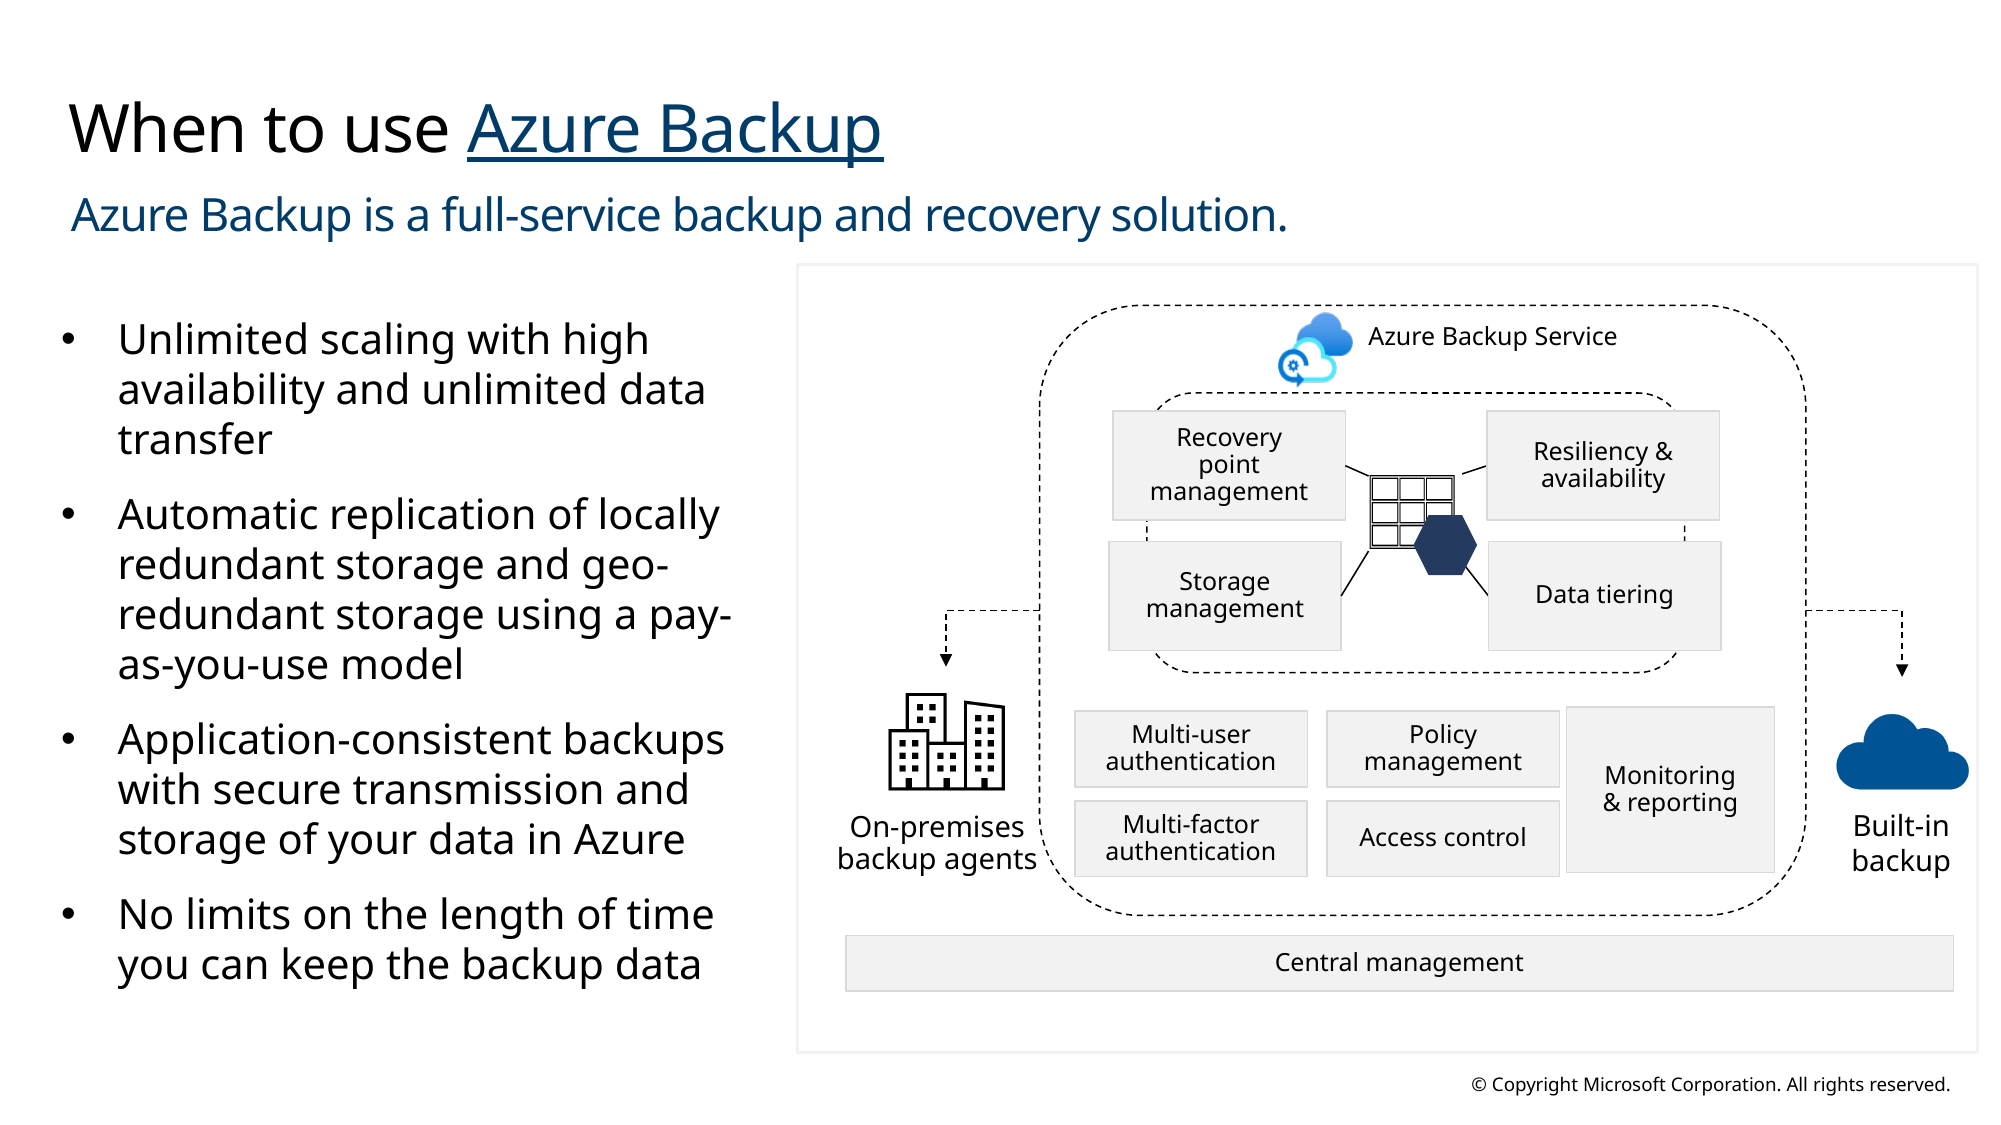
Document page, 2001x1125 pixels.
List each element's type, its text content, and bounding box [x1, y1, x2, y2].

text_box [796, 264, 1978, 1053]
text_box Unlimited scaling with high availability and unlimited data transfer Automatic replication of locally redundant storage and geo-redundant storage using a pay-as-you-use model Application-consistent backups with secure transmission and storage of your data in Azure No limits on the length of time you can keep the backup data [46, 305, 760, 996]
title When to use Azure Backup [68, 72, 1930, 178]
list Azure Backup is a full-service backup and recovery solution. [70, 177, 1932, 249]
